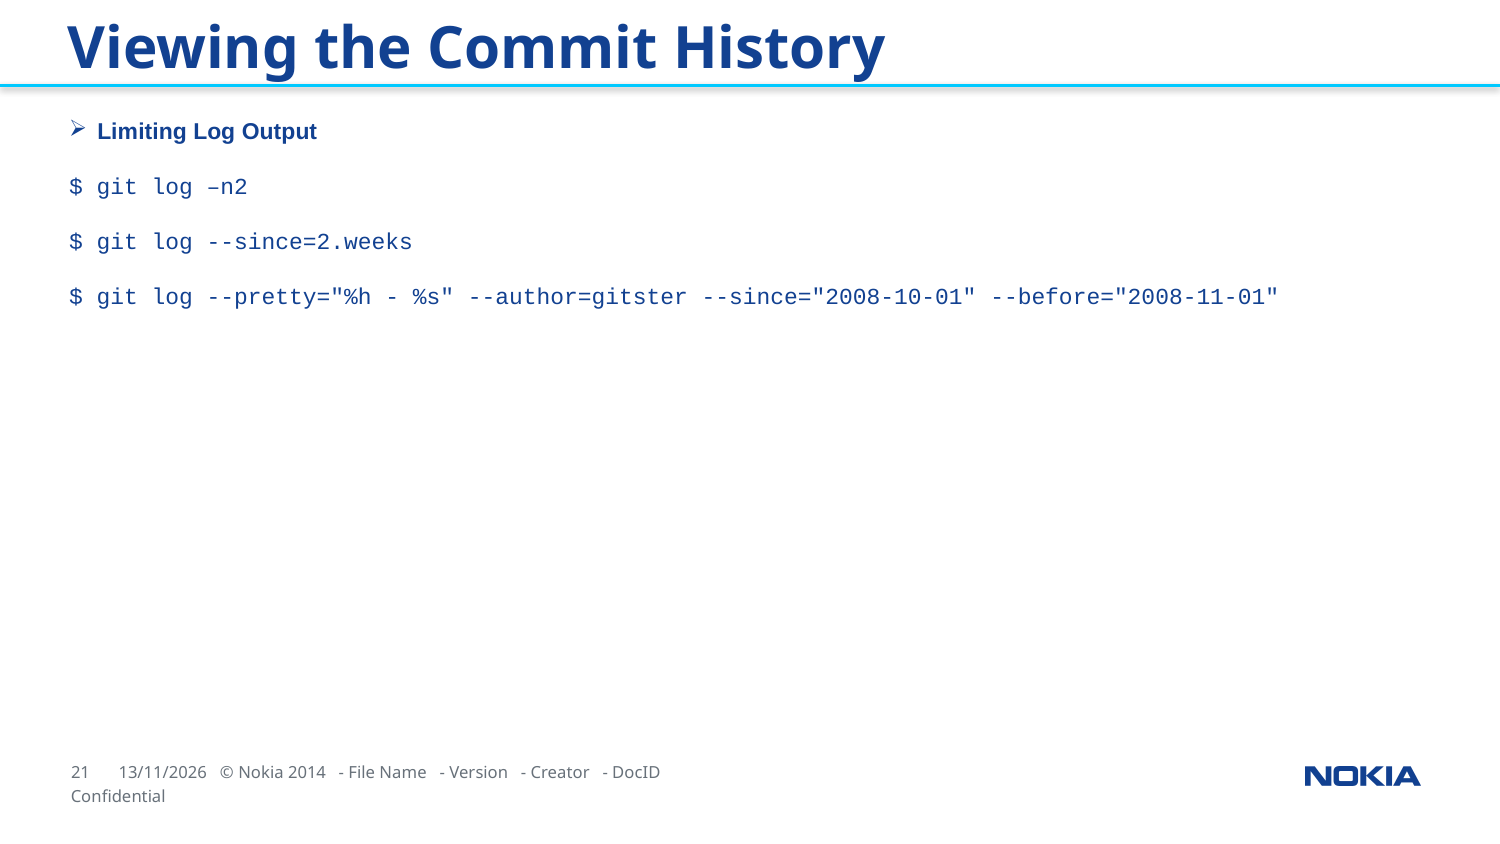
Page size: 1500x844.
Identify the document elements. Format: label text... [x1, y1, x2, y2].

text_box Viewing the Commit History [53, 2, 1282, 82]
picture [1305, 766, 1421, 786]
text_box Limiting Log Output $ git log –n2 $ git log --since=2.weeks $ git log --pretty="%h - %s" --author=gitster --since="2008-10-01" --before="2008-11-01" [54, 109, 1500, 344]
